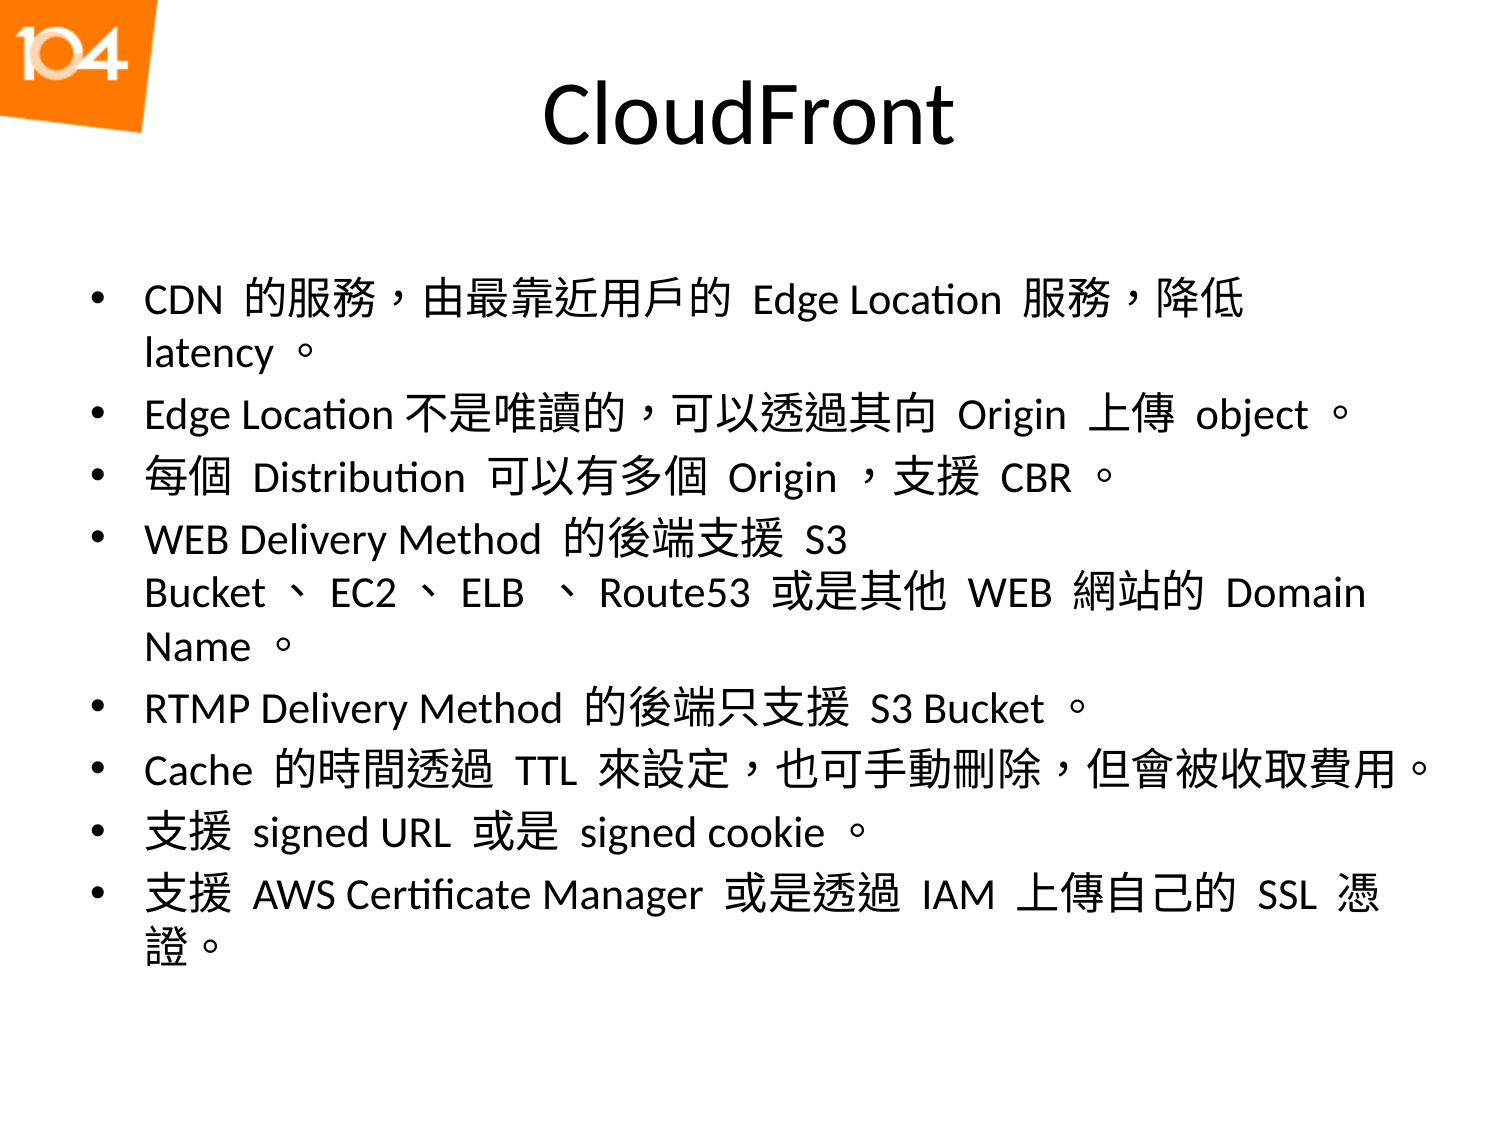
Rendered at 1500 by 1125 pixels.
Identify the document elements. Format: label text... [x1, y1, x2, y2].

title CloudFront [75, 45, 1425, 233]
list CDN 的服務，由最靠近用戶的 Edge Location 服務，降低 latency。 Edge Location不是唯讀的，可以透過其向 Origin 上傳 object。 每個 Distribution 可以有多個 Origin，支援 CBR。 WEB Delivery Method 的後端支援 S3 Bucket、EC2、ELB 、Route53 或是其他 WEB 網站的 Domain Name。 RTMP Delivery Method 的後端只支援 S3 Bucket。 Cache 的時間透過 TTL 來設定，也可手動刪除，但會被收取費用。 支援 signed URL 或是 signed cookie。 支援 AWS Certificate Manager 或是透過 IAM 上傳自己的 SSL 憑證。 [75, 262, 1425, 1005]
picture [0, 0, 1500, 1125]
